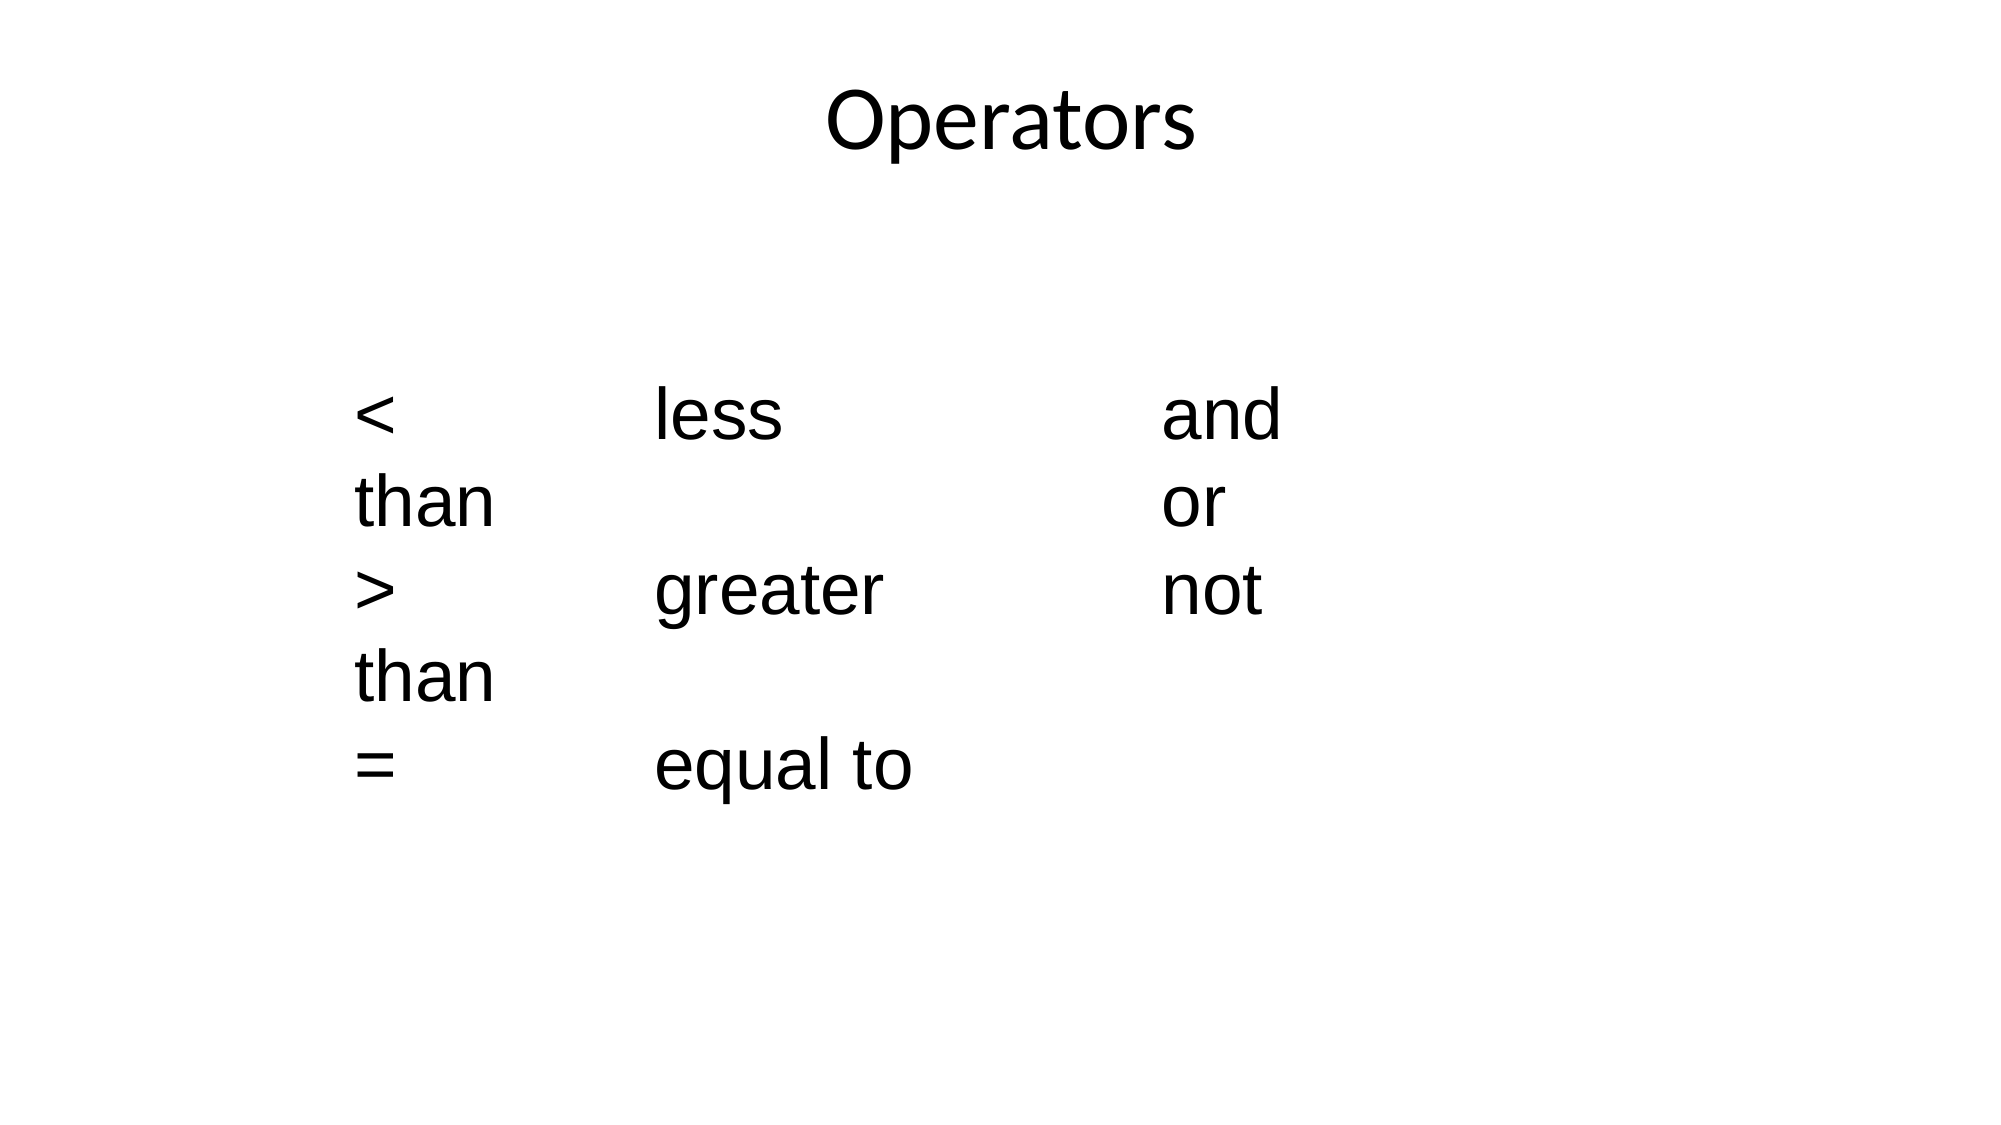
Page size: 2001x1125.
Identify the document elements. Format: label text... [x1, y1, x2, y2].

text_box and or not [1146, 351, 1765, 737]
title Operators [205, 25, 1817, 215]
text_box < less than > greater than = equal to [339, 351, 958, 737]
